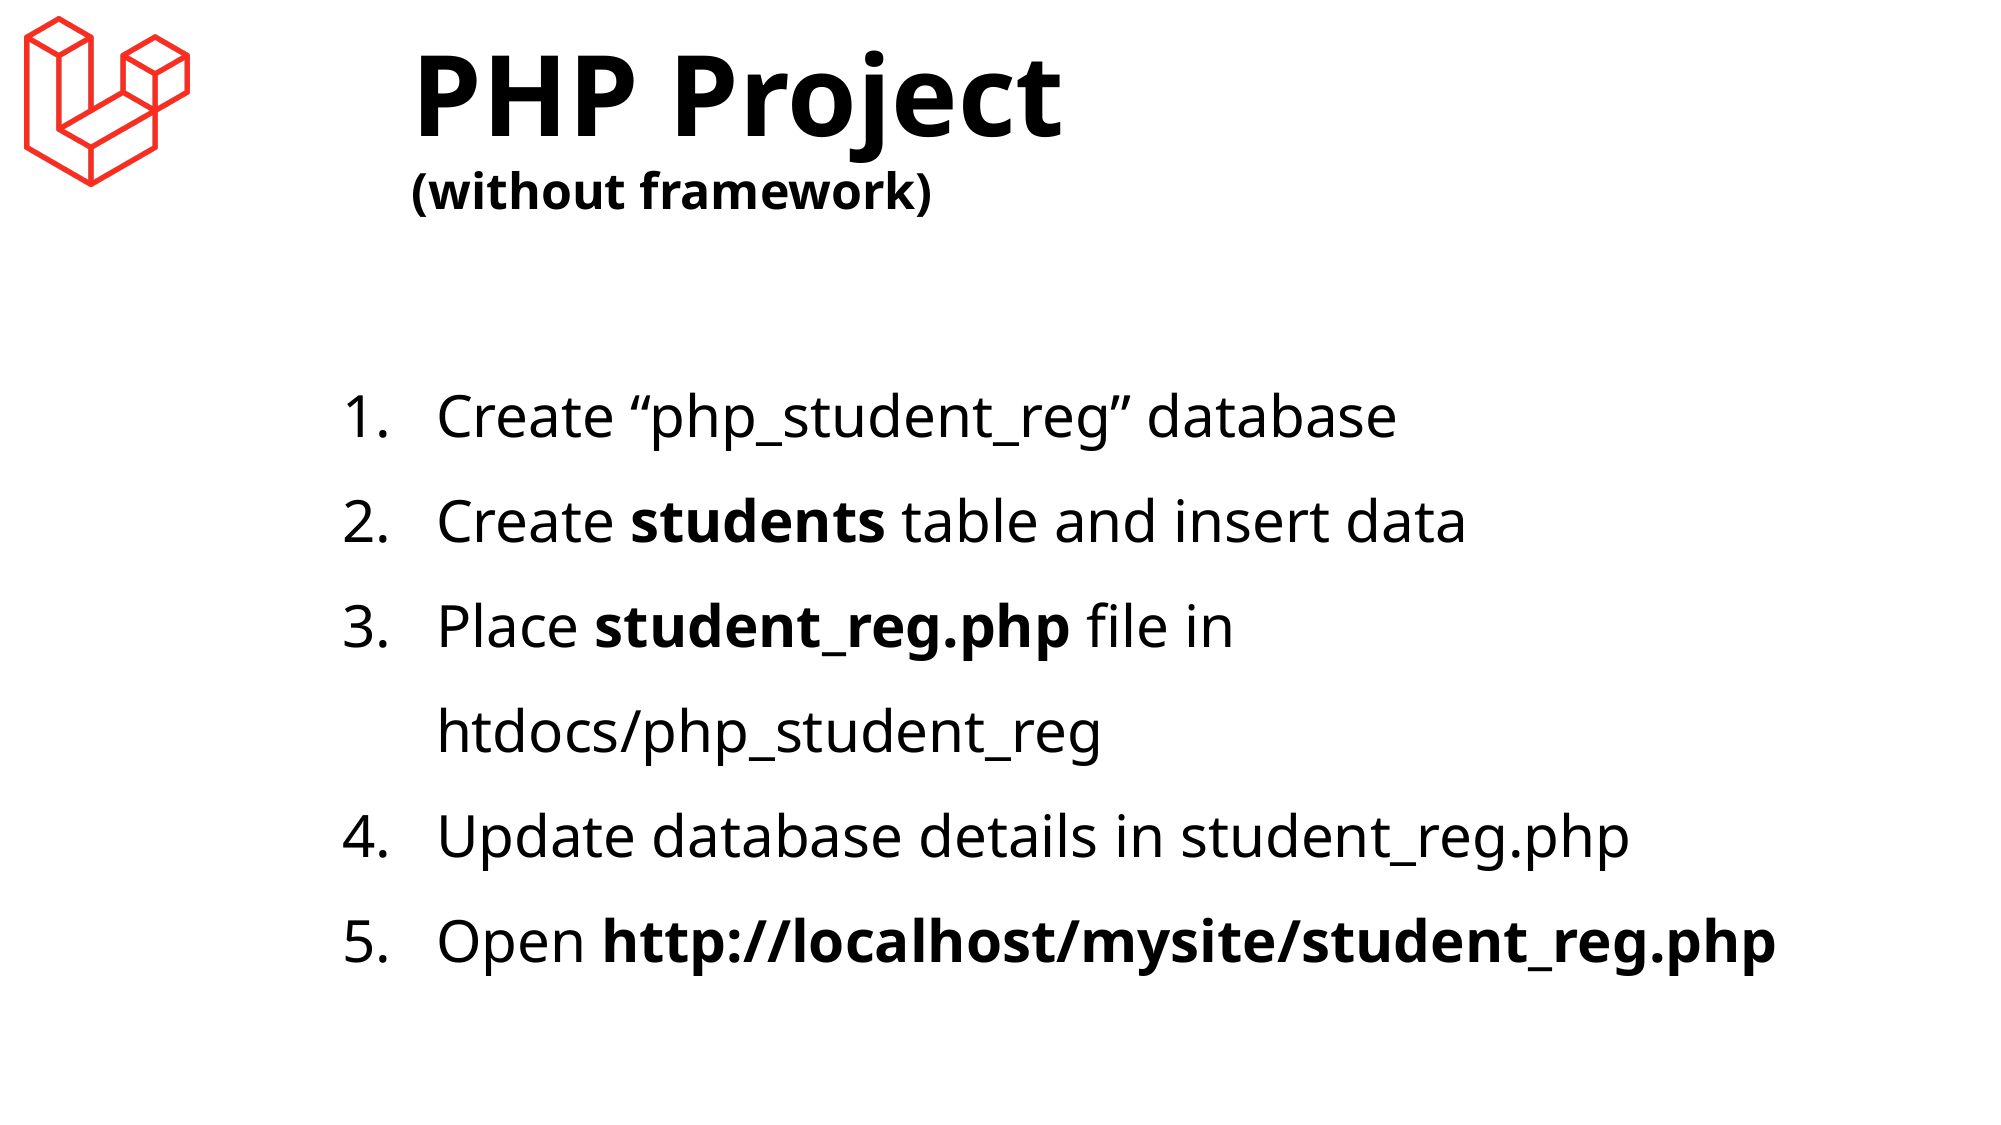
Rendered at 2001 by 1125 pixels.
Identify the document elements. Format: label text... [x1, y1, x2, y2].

text_box PHP Project (without framework) [396, 16, 1110, 227]
picture [24, 16, 191, 190]
text_box Create “php_student_reg” database Create students table and insert data Place student_reg.php file in htdocs/php_student_reg Update database details in student_reg.php Open http://localhost/mysite/student_reg.php [327, 337, 1830, 982]
